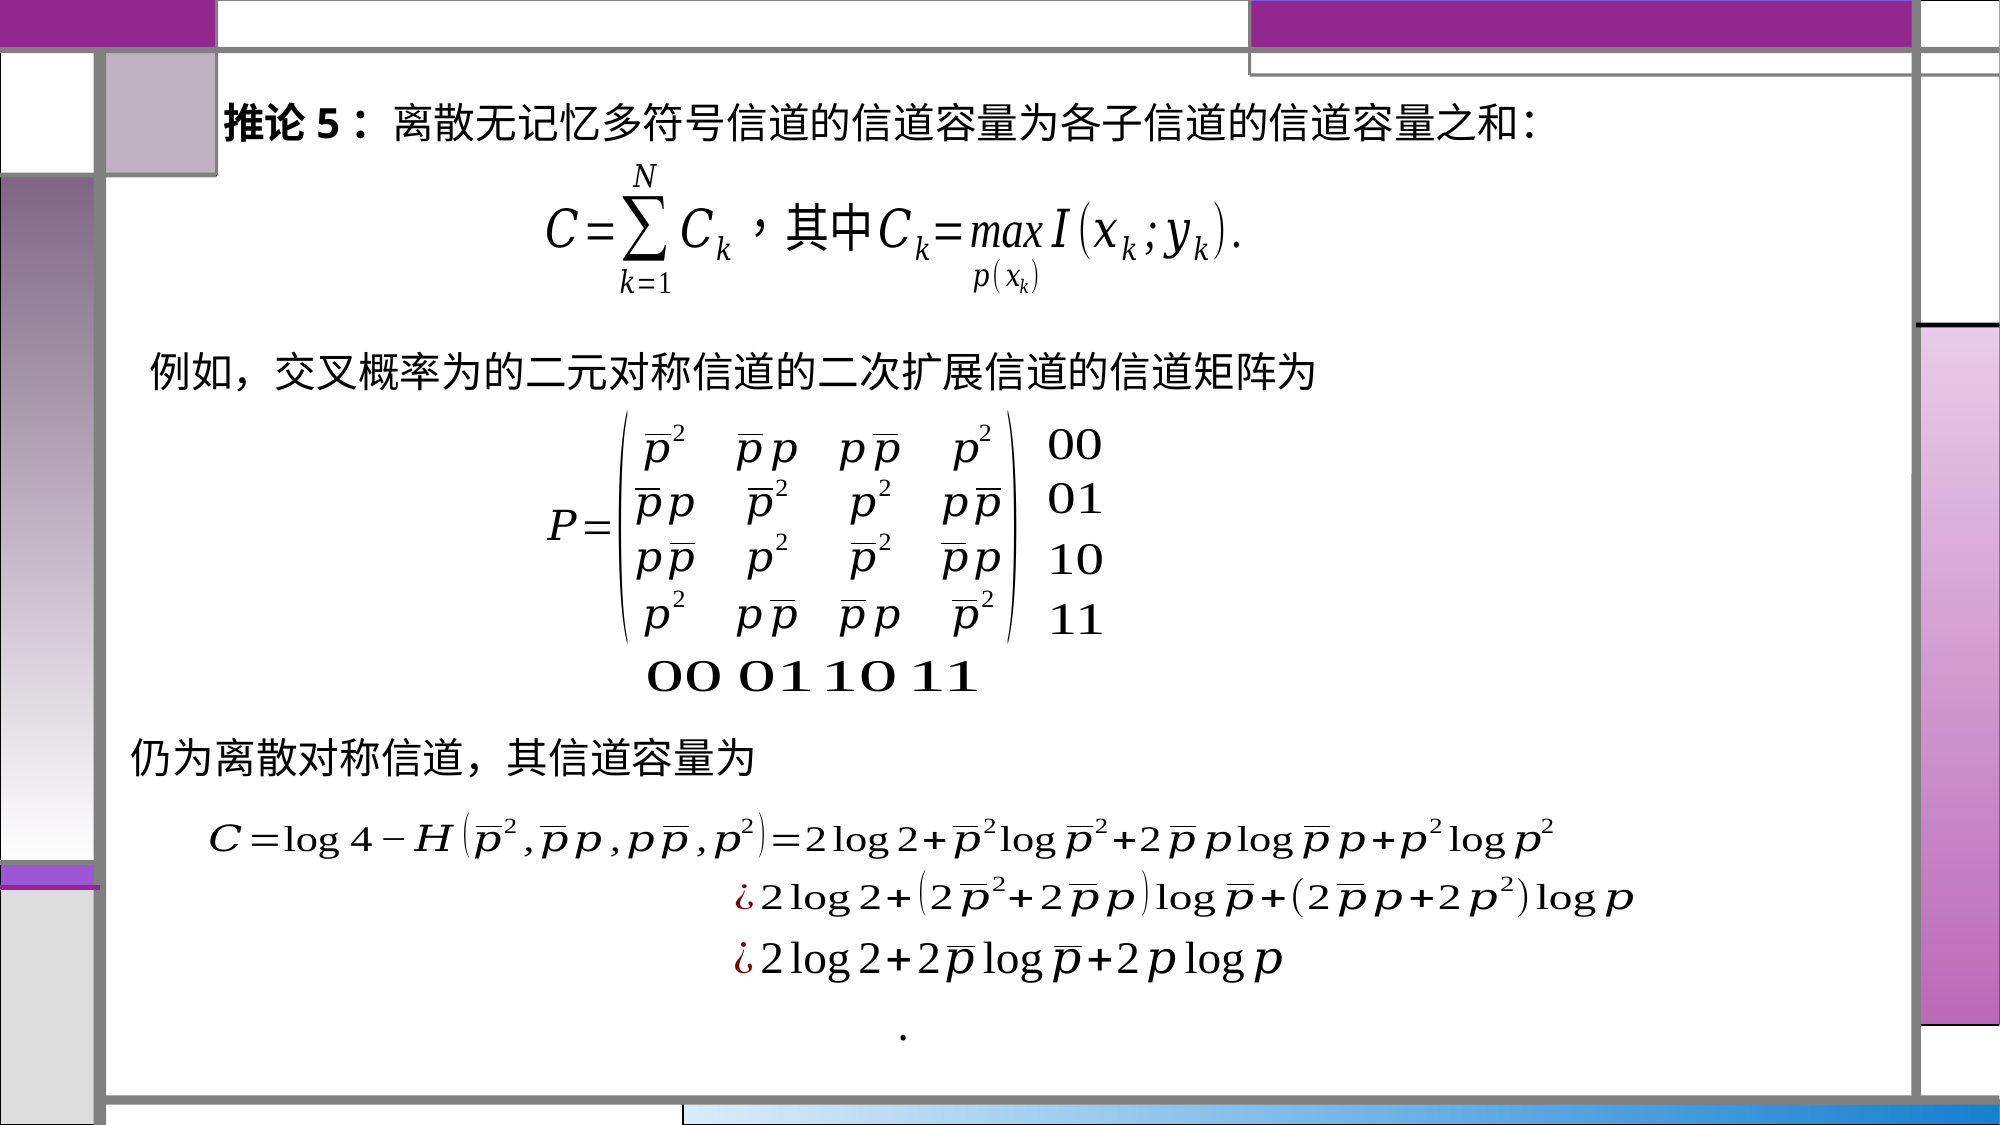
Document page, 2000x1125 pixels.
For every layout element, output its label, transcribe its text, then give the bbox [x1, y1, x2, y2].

text_box 推论5：离散无记忆多符号信道的信道容量为各子信道的信道容量之和： [208, 89, 1544, 155]
text_box 仍为离散对称信道，其信道容量为 [112, 723, 776, 789]
